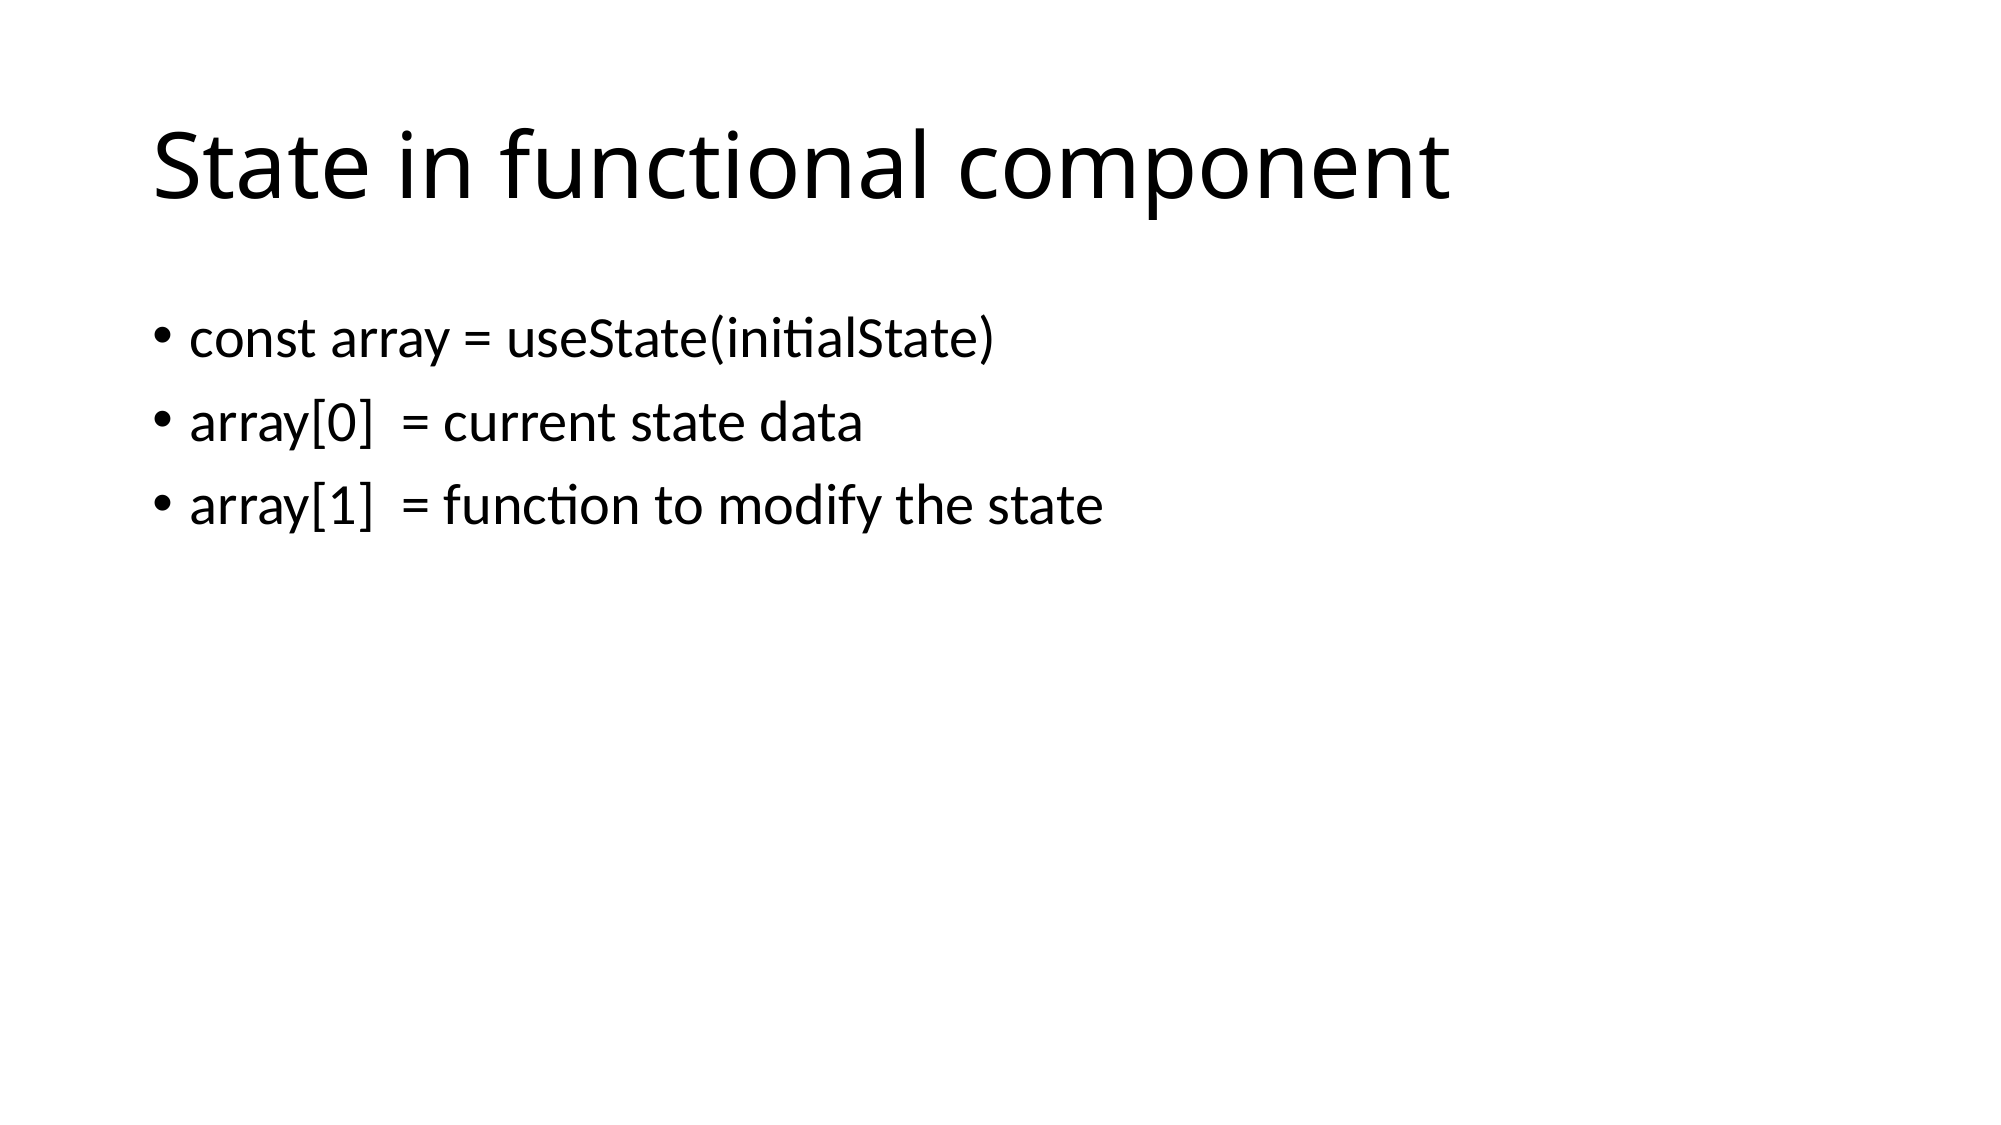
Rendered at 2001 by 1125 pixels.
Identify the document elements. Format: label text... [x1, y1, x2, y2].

title State in functional component [137, 59, 1863, 278]
list const array = useState(initialState) array[0] = current state data array[1] = function to modify the state [137, 299, 1863, 1014]
